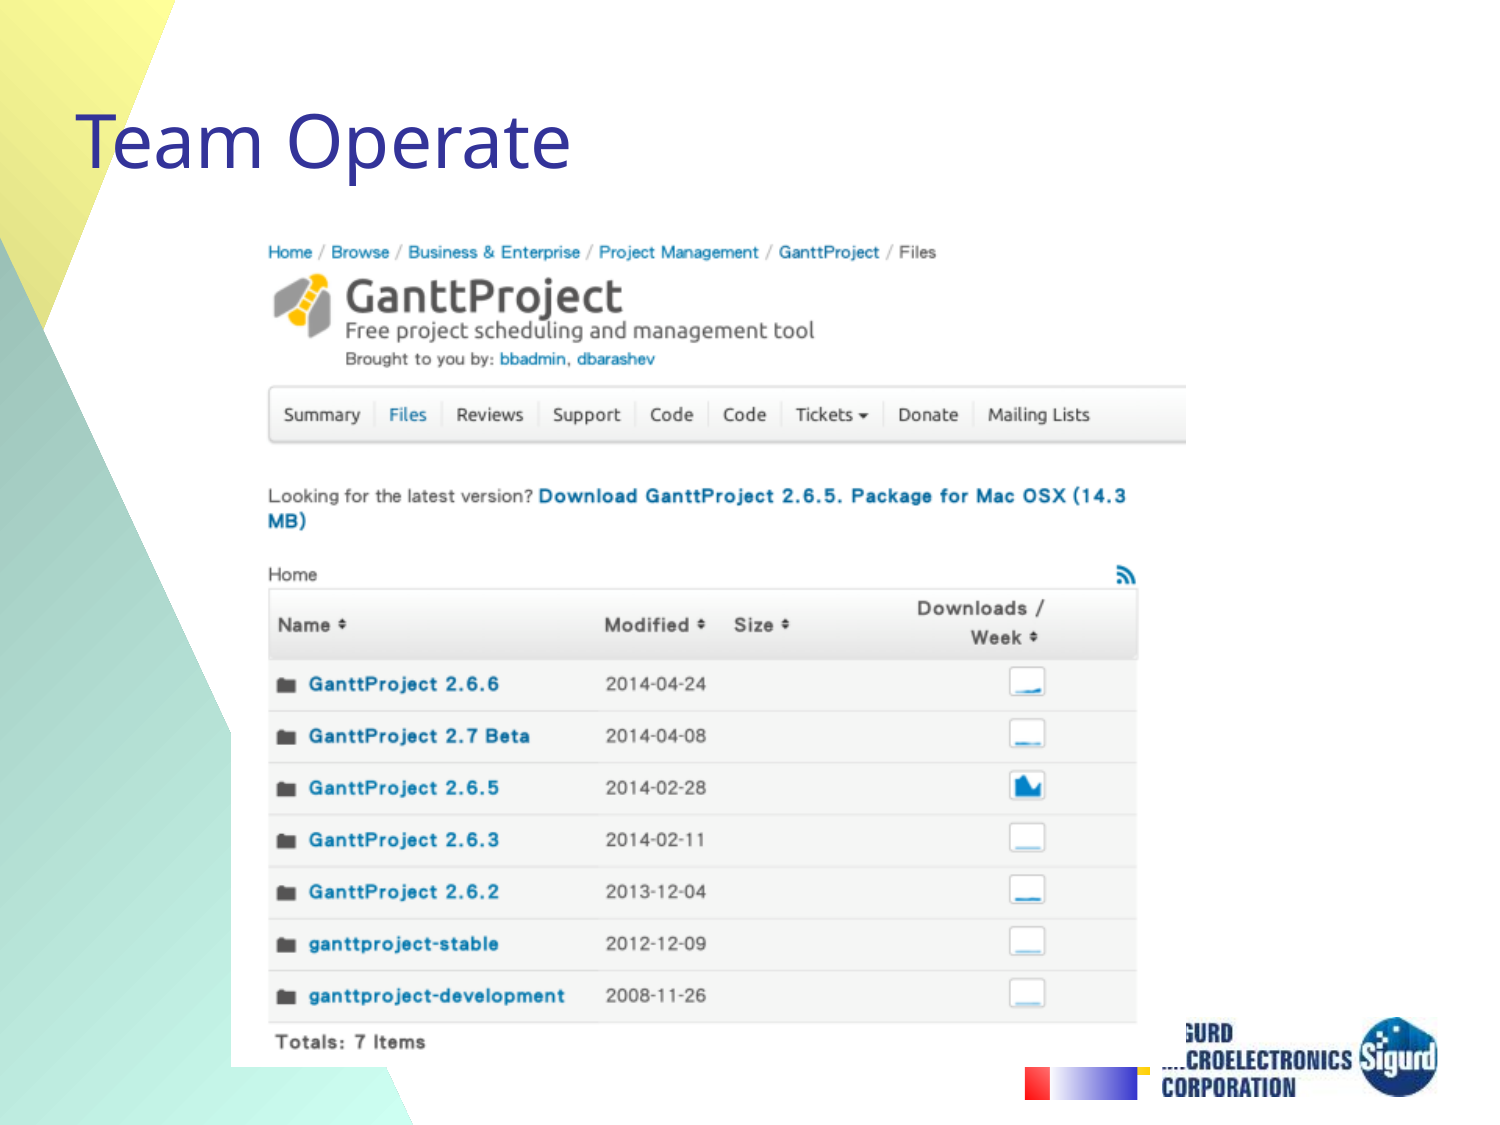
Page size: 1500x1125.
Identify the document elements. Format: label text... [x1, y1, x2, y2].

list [0, 243, 1500, 1067]
title Team Operate [75, 44, 1425, 233]
picture [1162, 1067, 1438, 1097]
